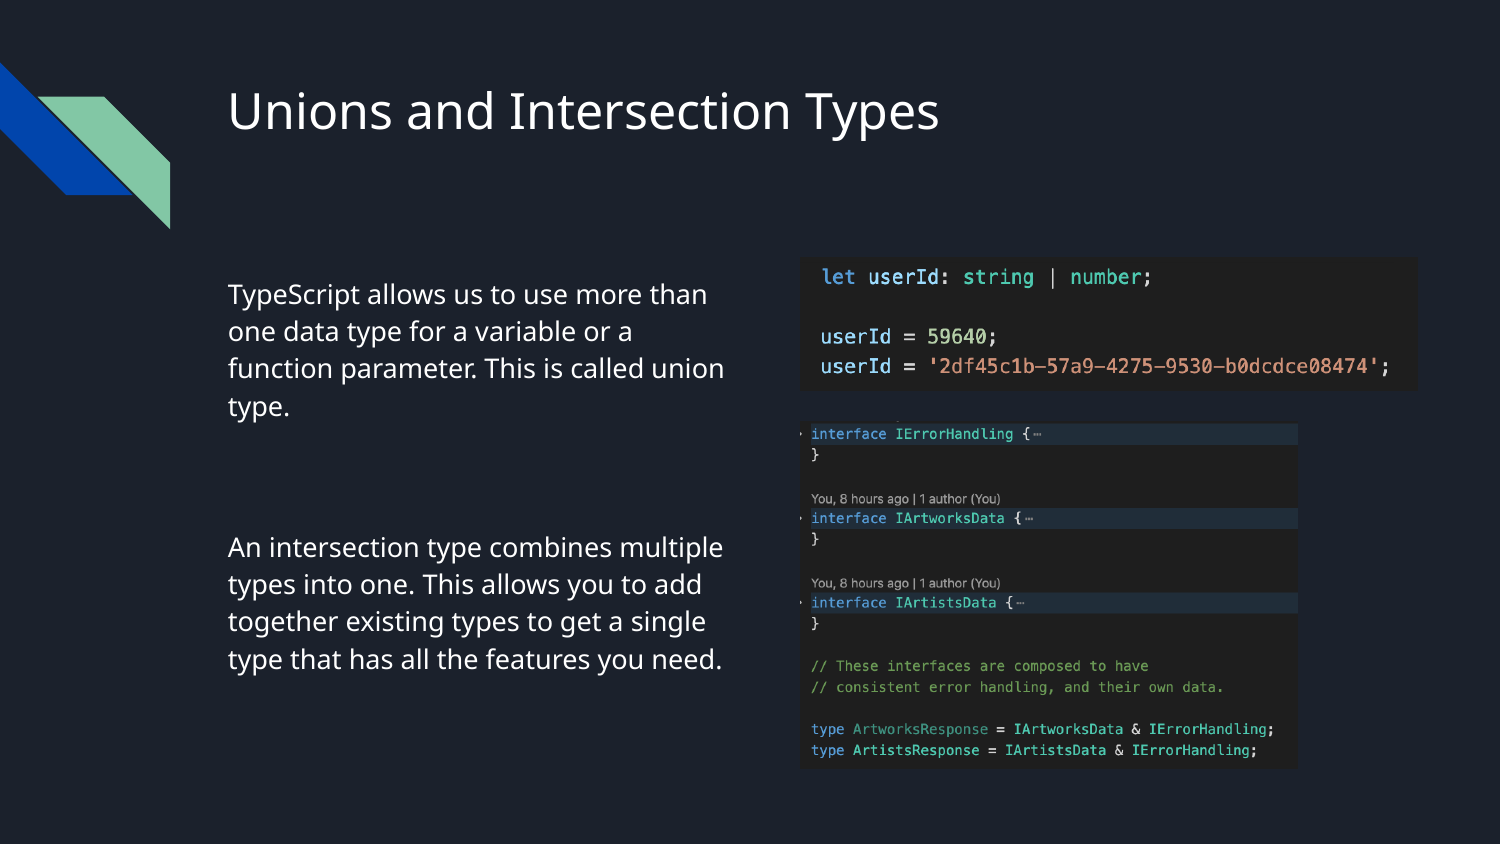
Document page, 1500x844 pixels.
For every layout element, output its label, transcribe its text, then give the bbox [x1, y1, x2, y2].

title Unions and Intersection Types [212, 64, 1368, 215]
list TypeScript allows us to use more than one data type for a variable or a function parameter. This is called union type. An intersection type combines multiple types into one. This allows you to add together existing types to get a single type that has all the features you need. [212, 257, 750, 735]
picture [799, 421, 1298, 769]
picture [799, 256, 1418, 391]
